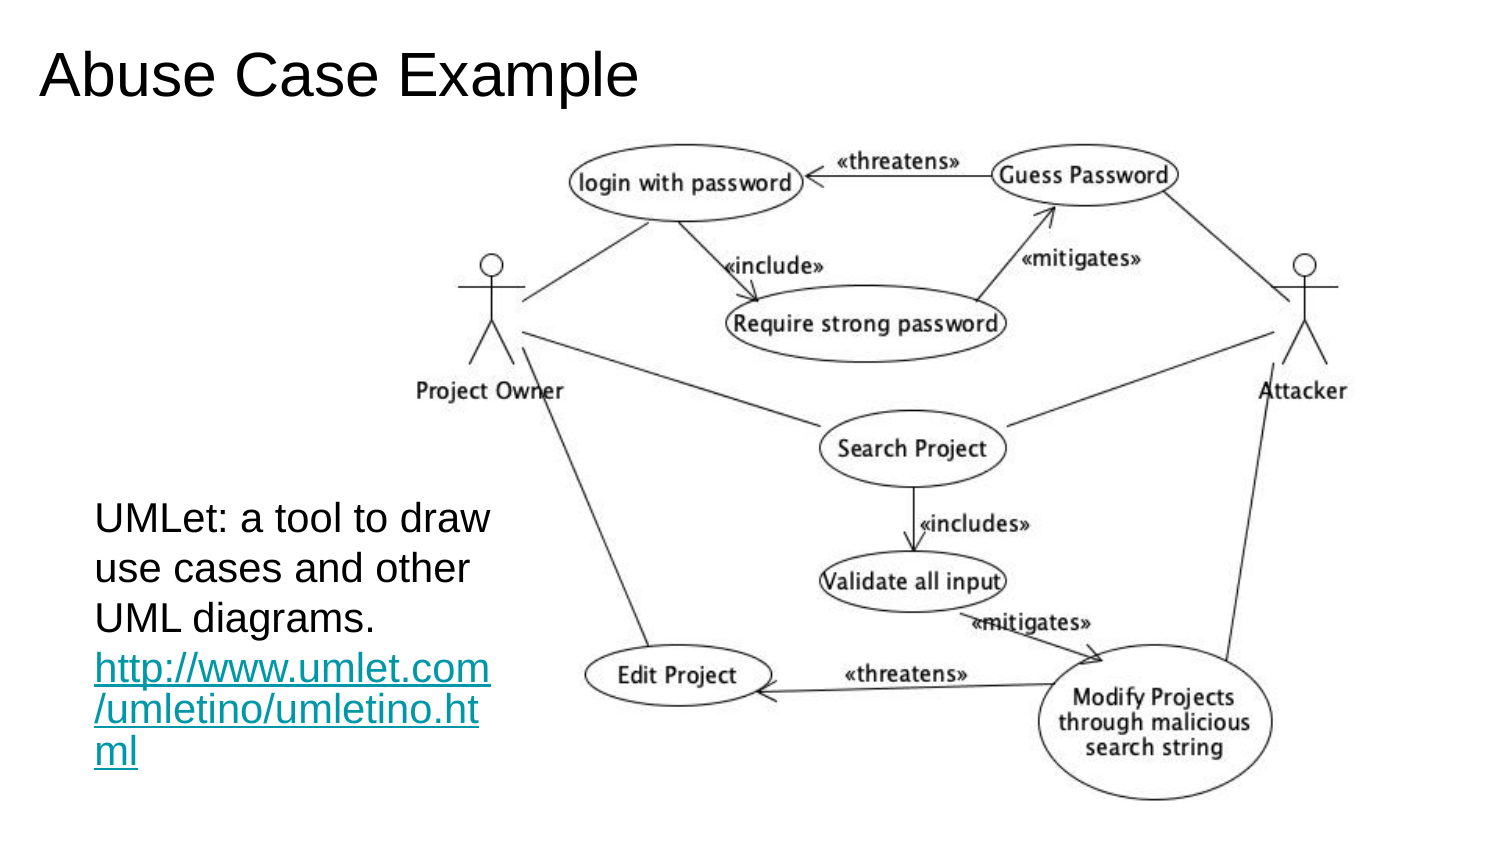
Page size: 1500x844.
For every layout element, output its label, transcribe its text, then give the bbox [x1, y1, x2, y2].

text_box UMLet: a tool to draw use cases and other UML diagrams. http://www.umlet.com/umletino/umletino.html [79, 475, 361, 756]
picture [366, 113, 1398, 833]
title Abuse Case Example [24, 19, 1423, 114]
